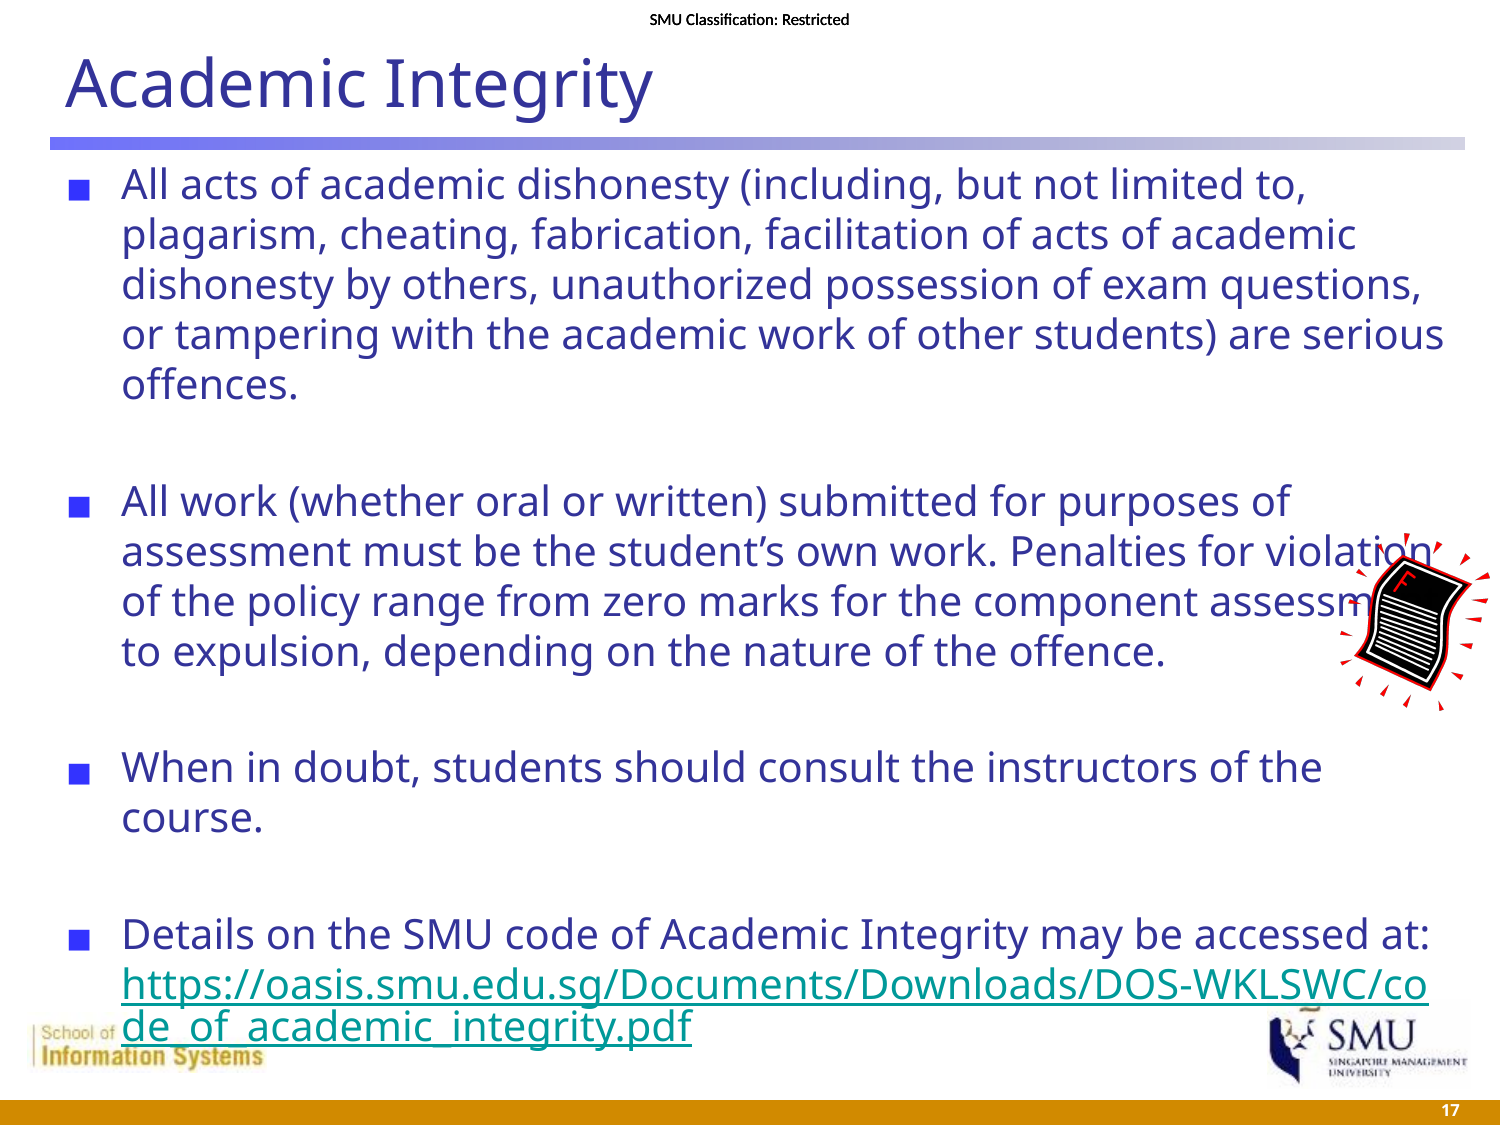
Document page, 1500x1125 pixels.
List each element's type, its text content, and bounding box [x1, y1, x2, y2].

picture [27, 1012, 267, 1073]
picture [1267, 999, 1471, 1072]
title Academic Integrity [50, 24, 1463, 138]
picture [1340, 532, 1490, 711]
slide_number 17 [1262, 1072, 1475, 1123]
list All acts of academic dishonesty (including, but not limited to, plagarism, cheating, fabrication, facilitation of acts of academic dishonesty by others, unauthorized possession of exam questions, or tampering with the academic work of other students) are serious offences. All work (whether oral or written) submitted for purposes of assessment must be the student’s own work. Penalties for violation of the policy range from zero marks for the component assessment to expulsion, depending on the nature of the offence. When in doubt, students should consult the instructors of the course. Details on the SMU code of Academic Integrity may be accessed at: https://oasis.smu.edu.sg/Documents/Downloads/DOS-WKLSWC/code_of_academic_integrity.pdf [50, 149, 1463, 1063]
